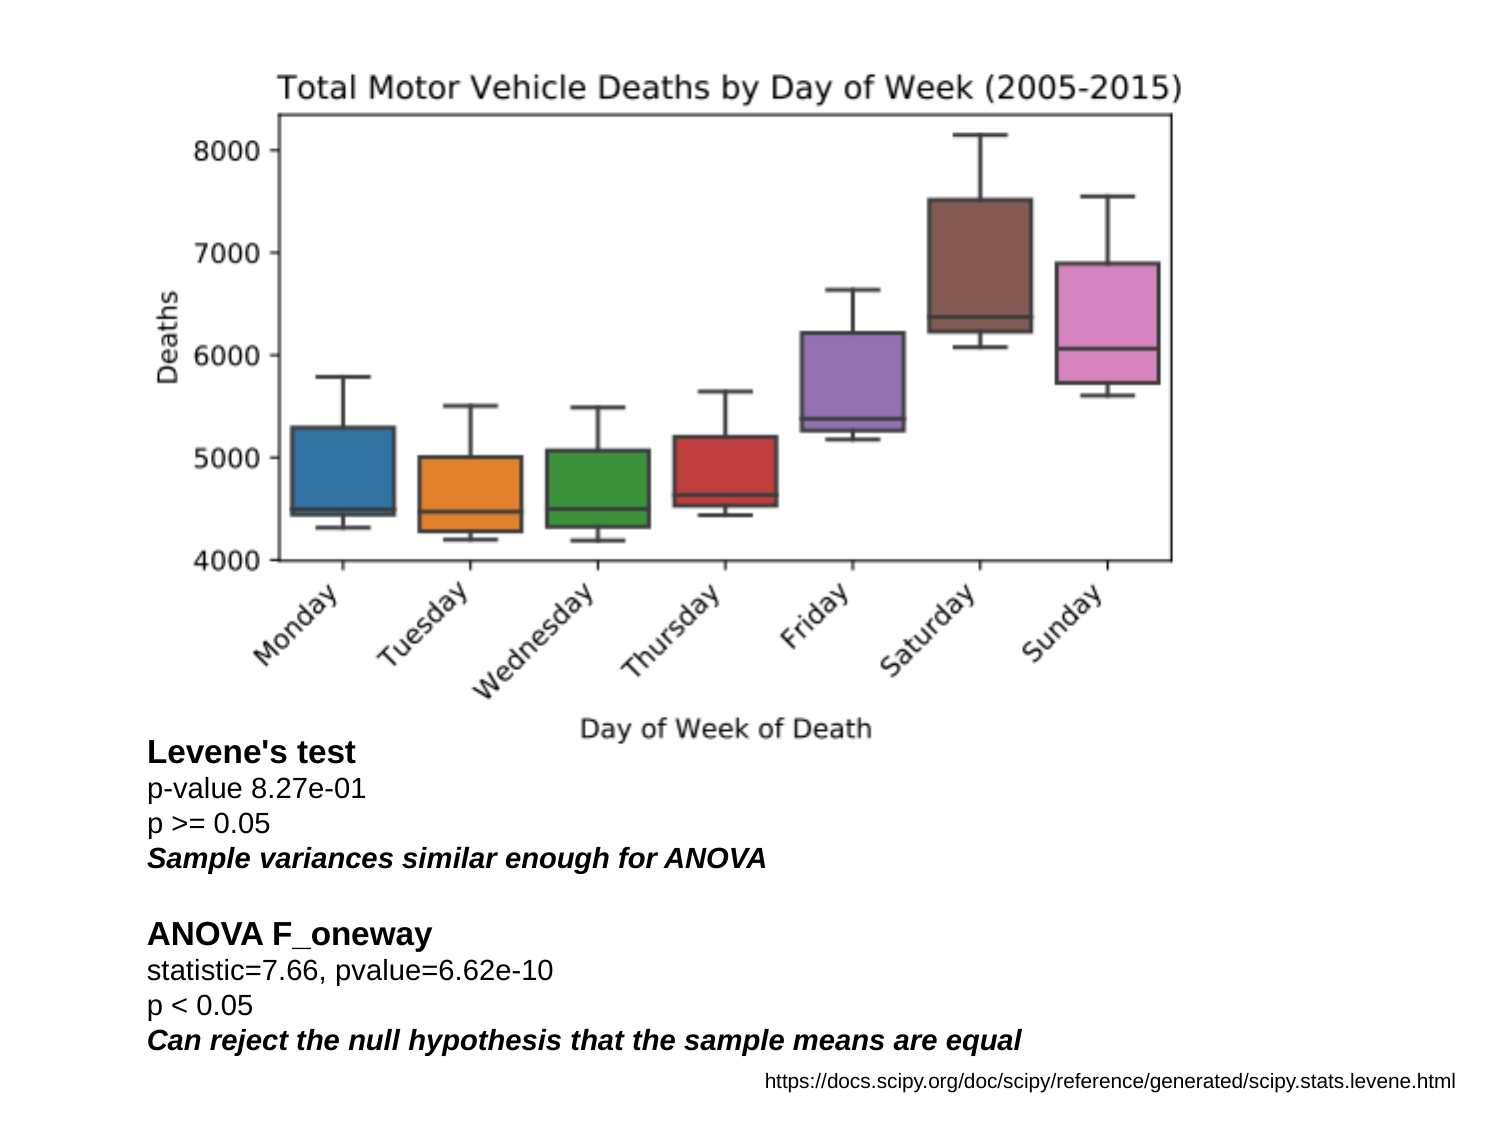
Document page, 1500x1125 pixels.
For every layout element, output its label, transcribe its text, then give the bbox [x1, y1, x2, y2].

text_box https://docs.scipy.org/doc/scipy/reference/generated/scipy.stats.levene.html [749, 1060, 1480, 1101]
picture [136, 23, 1283, 789]
text_box Levene's test p-value 8.27e-01 p >= 0.05 Sample variances similar enough for ANOVA [132, 722, 1218, 882]
text_box ANOVA F_oneway statistic=7.66, pvalue=6.62e-10 p < 0.05 Can reject the null hypothesis that the sample means are equal [132, 904, 1348, 1064]
